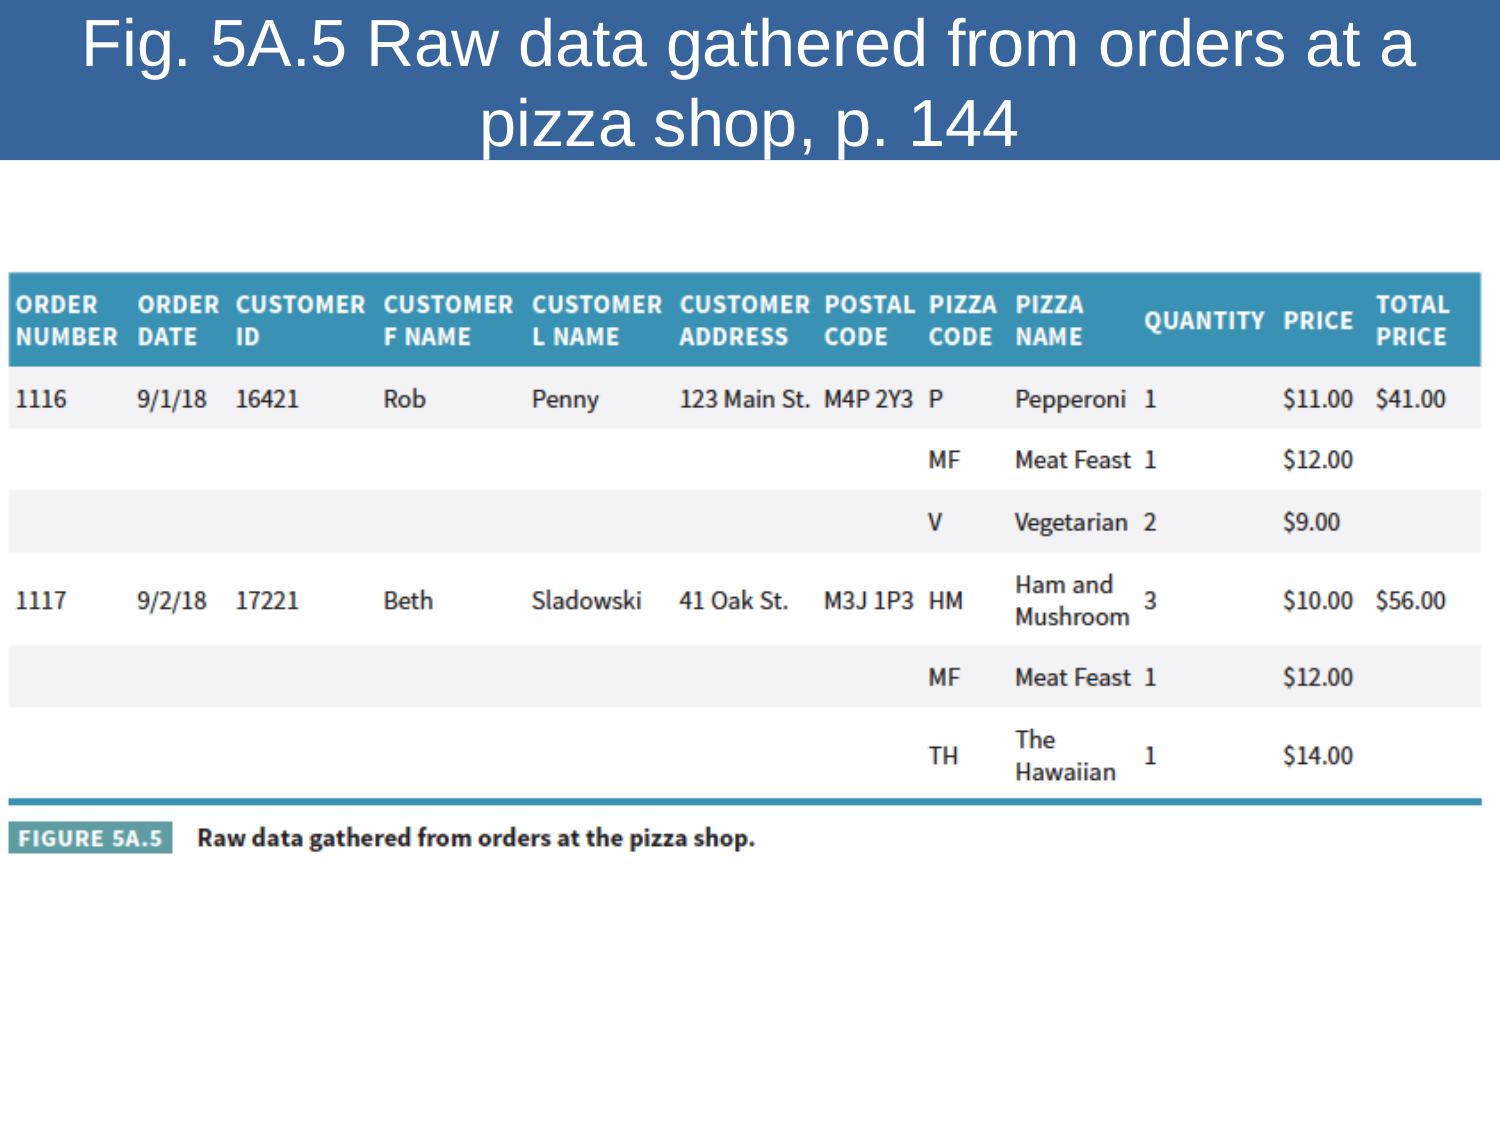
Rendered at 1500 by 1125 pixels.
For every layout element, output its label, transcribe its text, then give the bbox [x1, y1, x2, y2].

title Fig. 5A.5 Raw data gathered from orders at a pizza shop, p. 144 [0, 0, 1500, 161]
picture [0, 260, 1500, 861]
